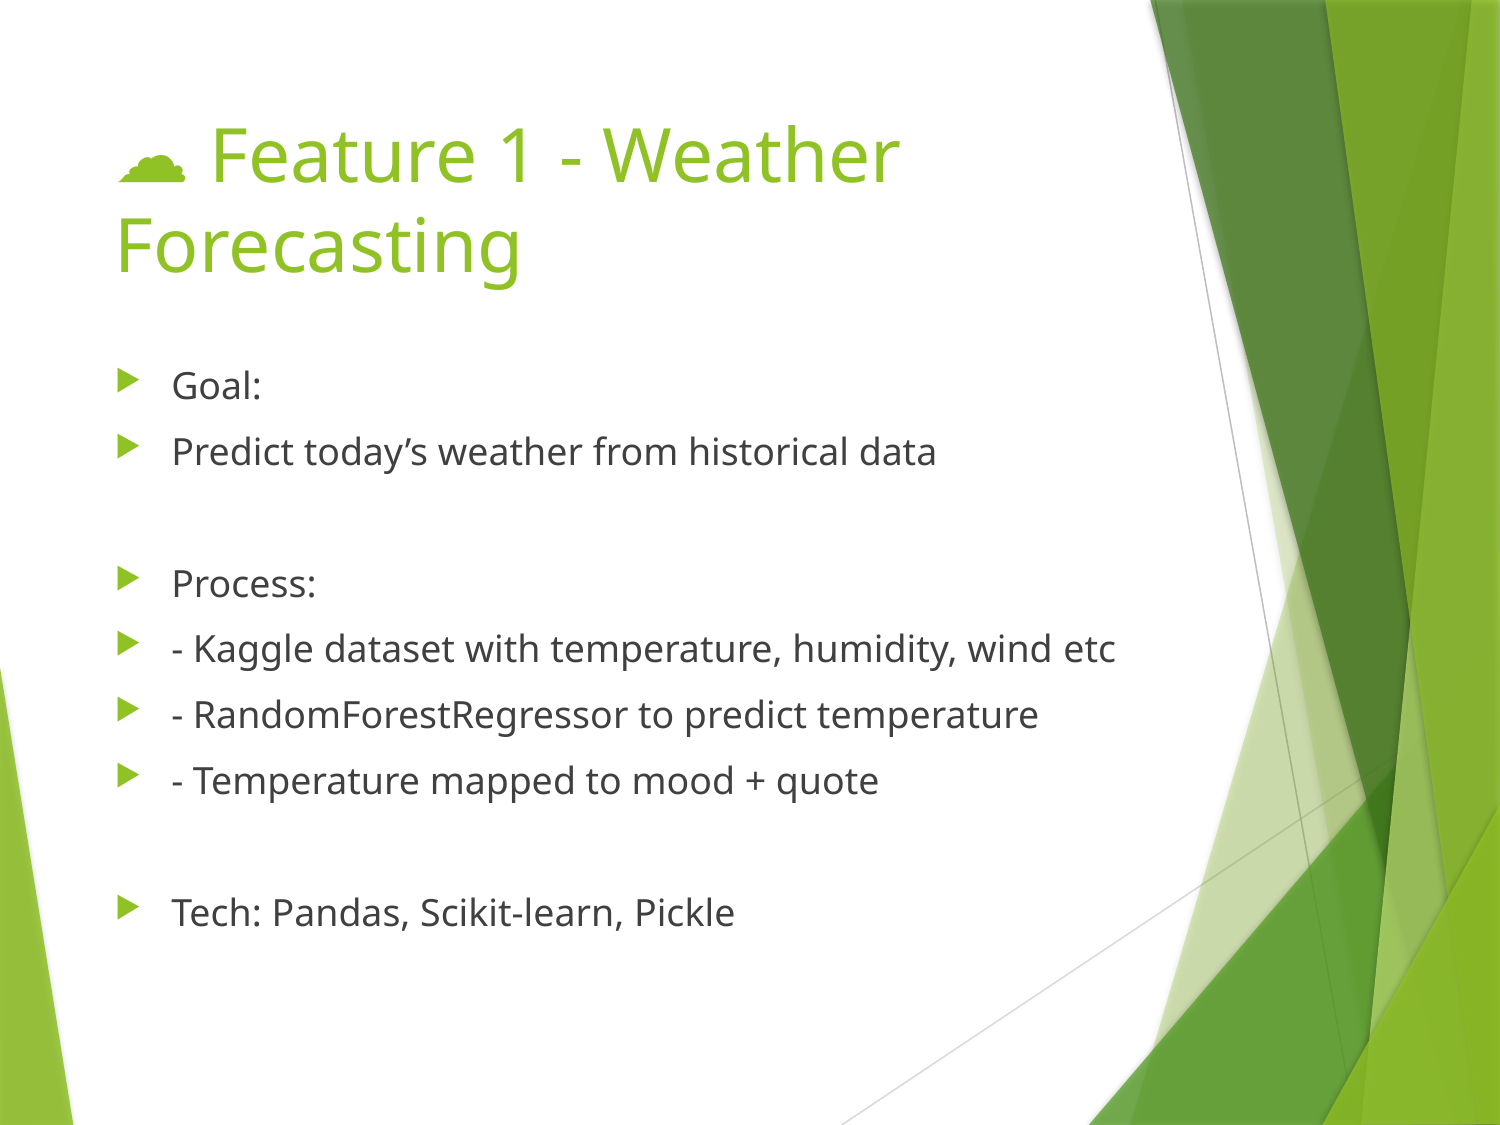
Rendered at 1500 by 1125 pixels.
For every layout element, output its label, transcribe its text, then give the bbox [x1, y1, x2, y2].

list Goal: Predict today’s weather from historical data Process: - Kaggle dataset with temperature, humidity, wind etc - RandomForestRegressor to predict temperature - Temperature mapped to mood + quote Tech: Pandas, Scikit-learn, Pickle [99, 354, 1142, 992]
title ☁️ Feature 1 - Weather Forecasting [99, 99, 1142, 317]
